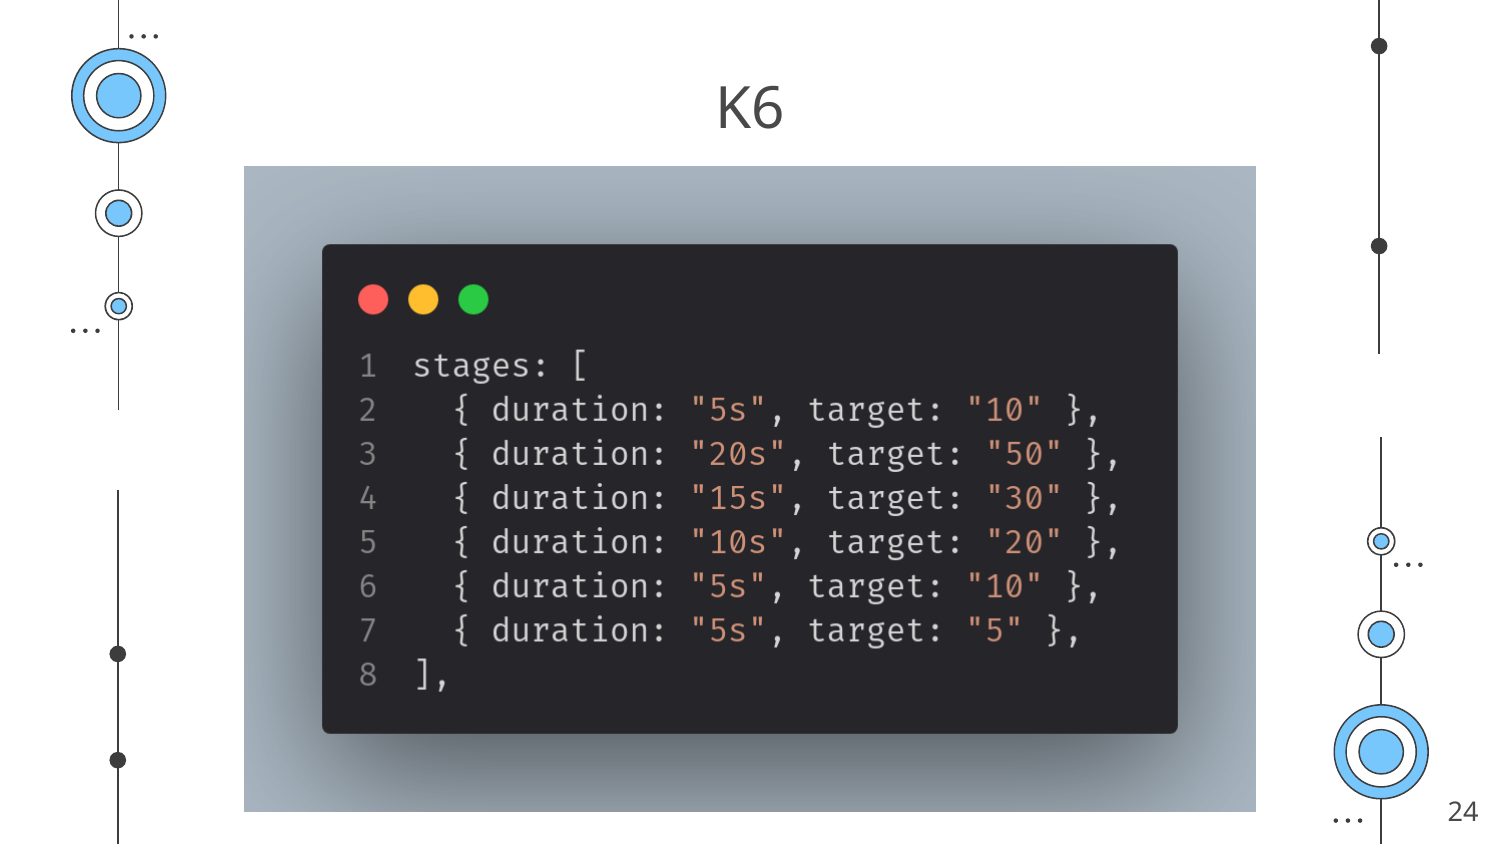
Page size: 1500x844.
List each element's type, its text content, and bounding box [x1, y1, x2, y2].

picture [244, 166, 1256, 812]
title K6 [299, 55, 1201, 150]
slide_number ‹#› [1403, 779, 1494, 844]
